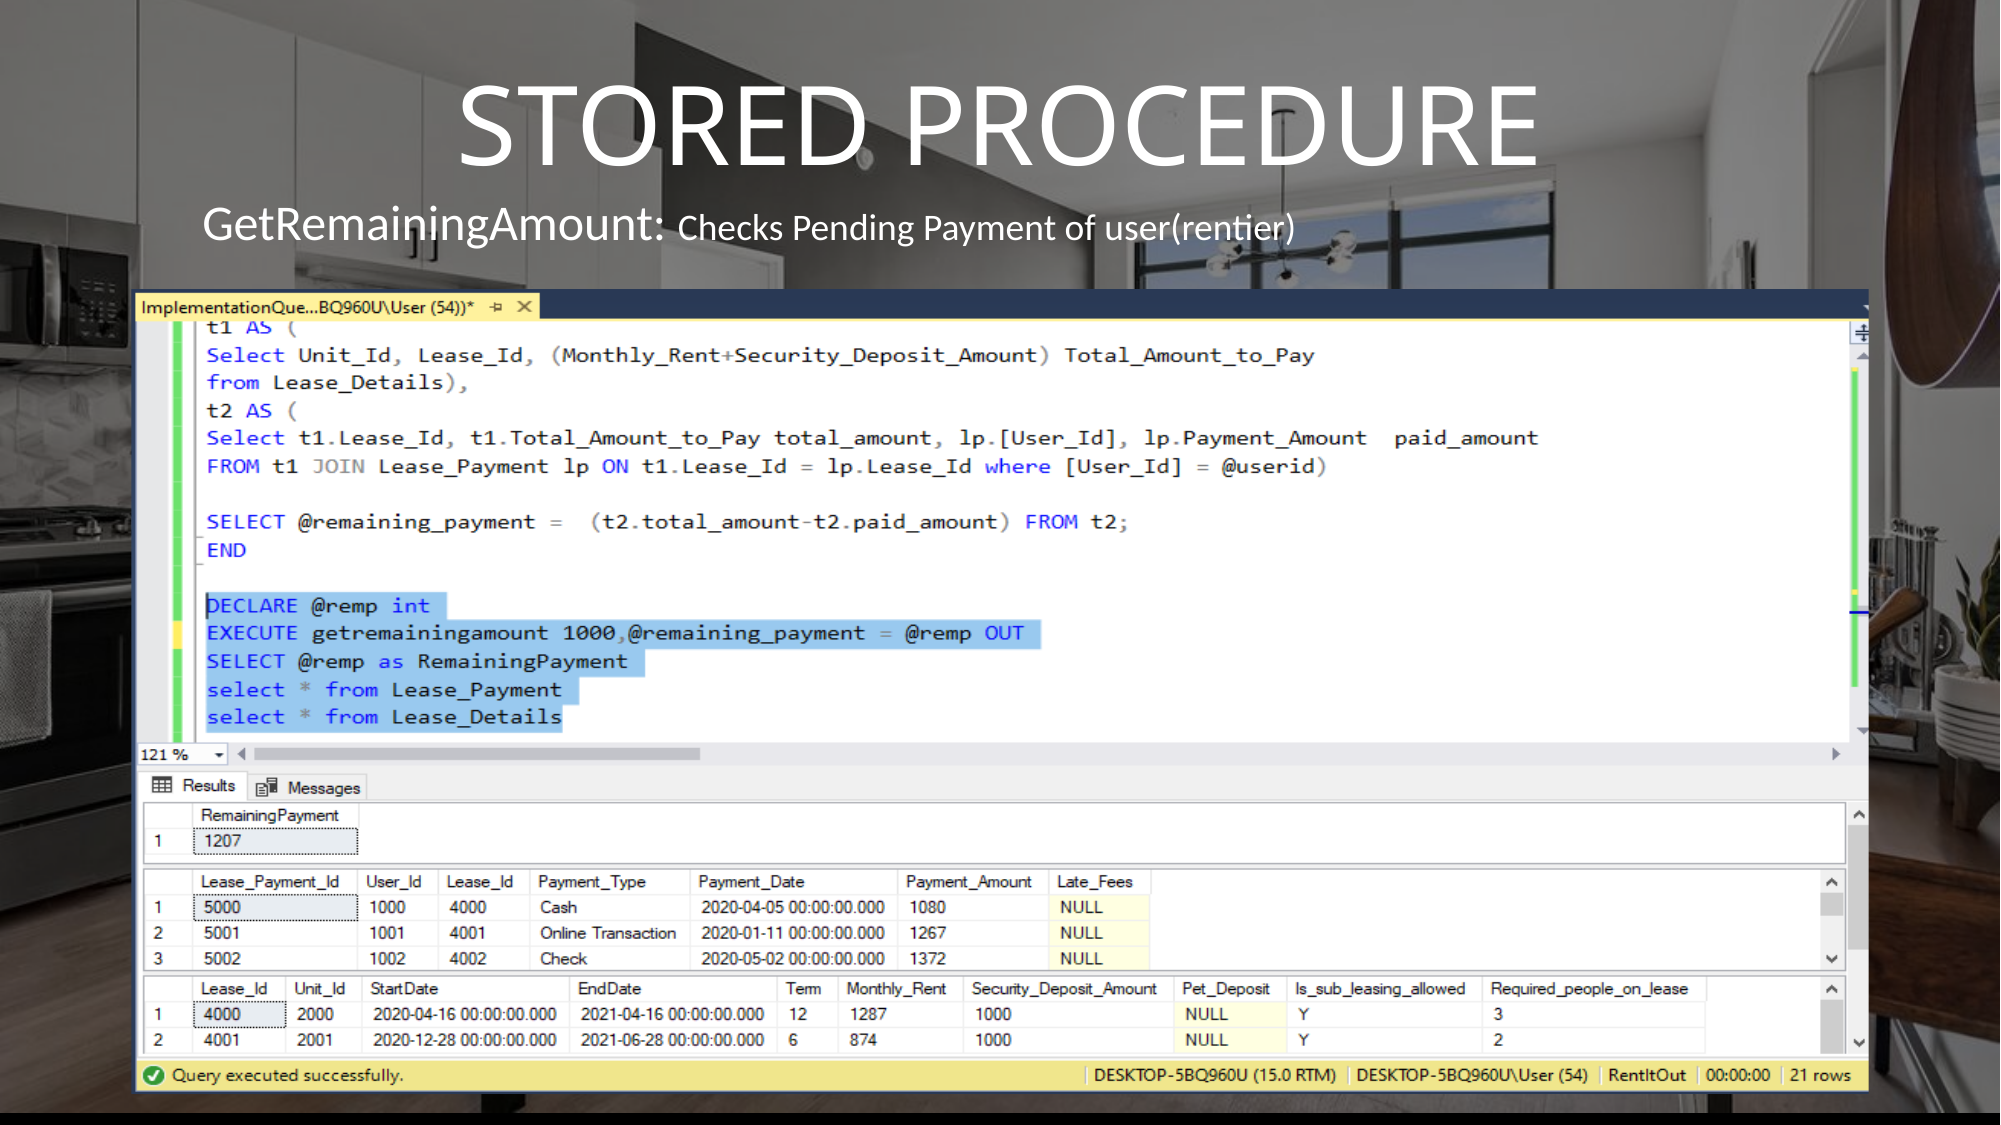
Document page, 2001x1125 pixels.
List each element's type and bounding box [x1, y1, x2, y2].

text_box [0, 1113, 2000, 1125]
picture [131, 289, 1869, 1094]
list [0, 0, 2000, 1113]
